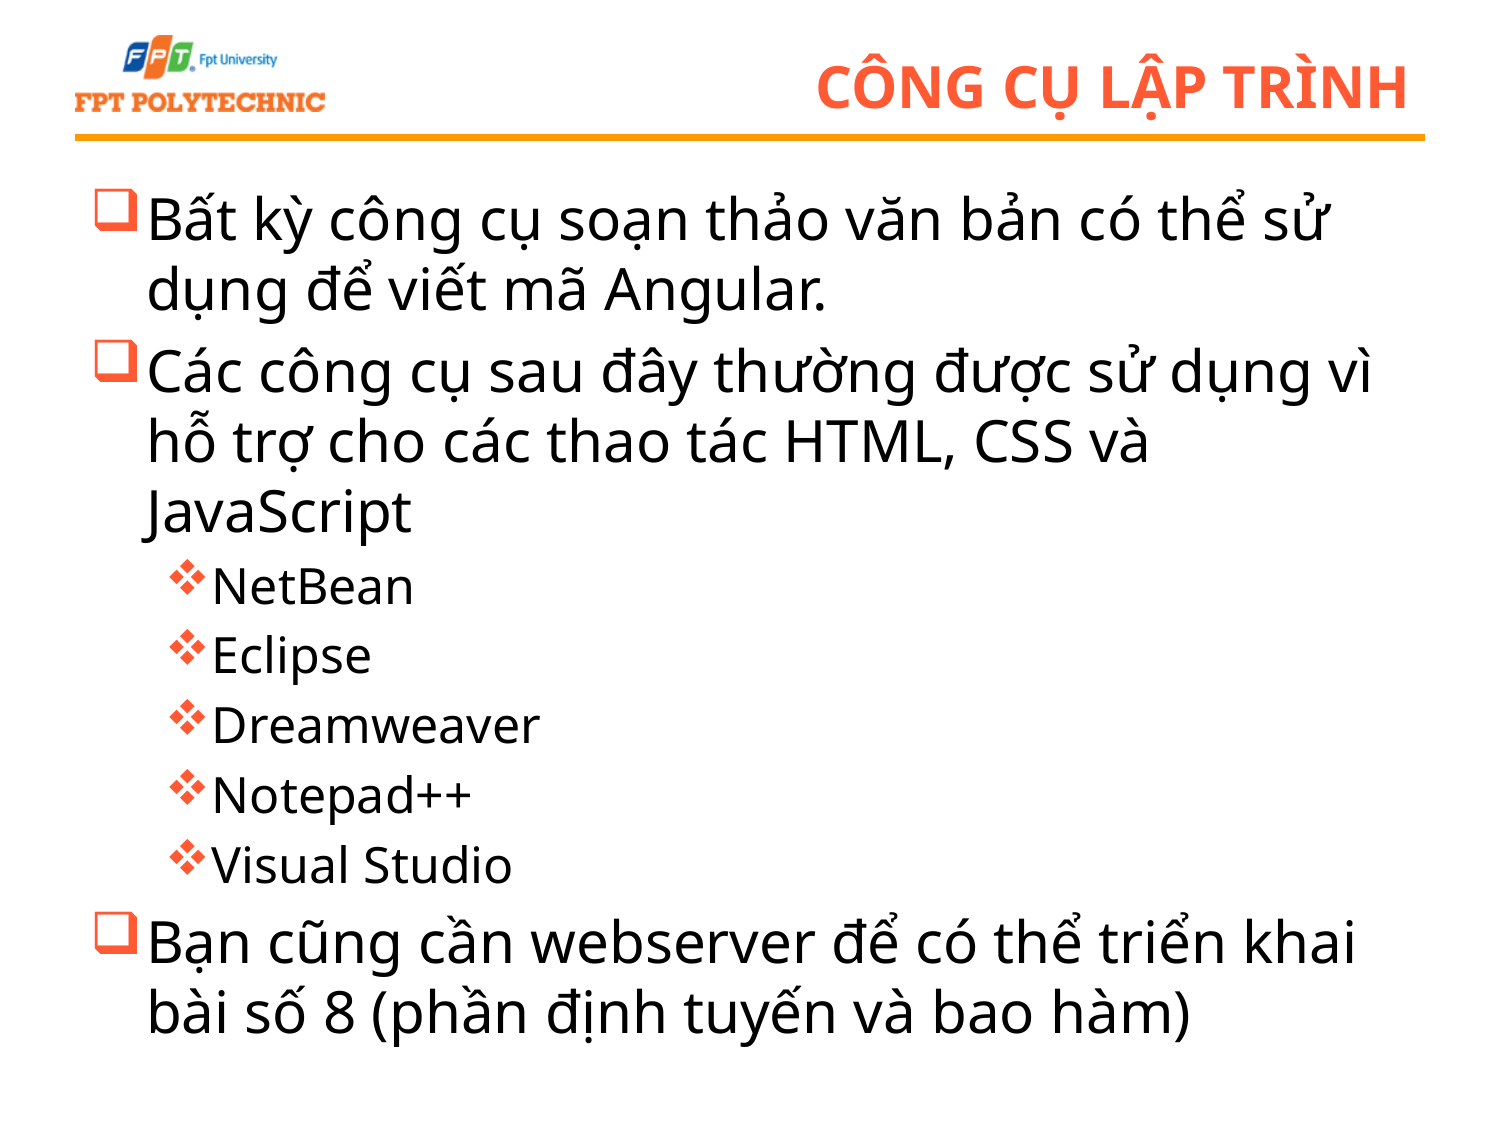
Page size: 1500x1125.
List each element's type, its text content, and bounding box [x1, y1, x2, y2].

list Bất kỳ công cụ soạn thảo văn bản có thể sử dụng để viết mã Angular. Các công cụ sau đây thường được sử dụng vì hỗ trợ cho các thao tác HTML, CSS và JavaScript NetBean Eclipse Dreamweaver Notepad++ Visual Studio Bạn cũng cần webserver để có thể triển khai bài số 8 (phần định tuyến và bao hàm) [75, 174, 1425, 1038]
picture [75, 35, 325, 112]
title Công cụ lập trình [337, 45, 1425, 125]
